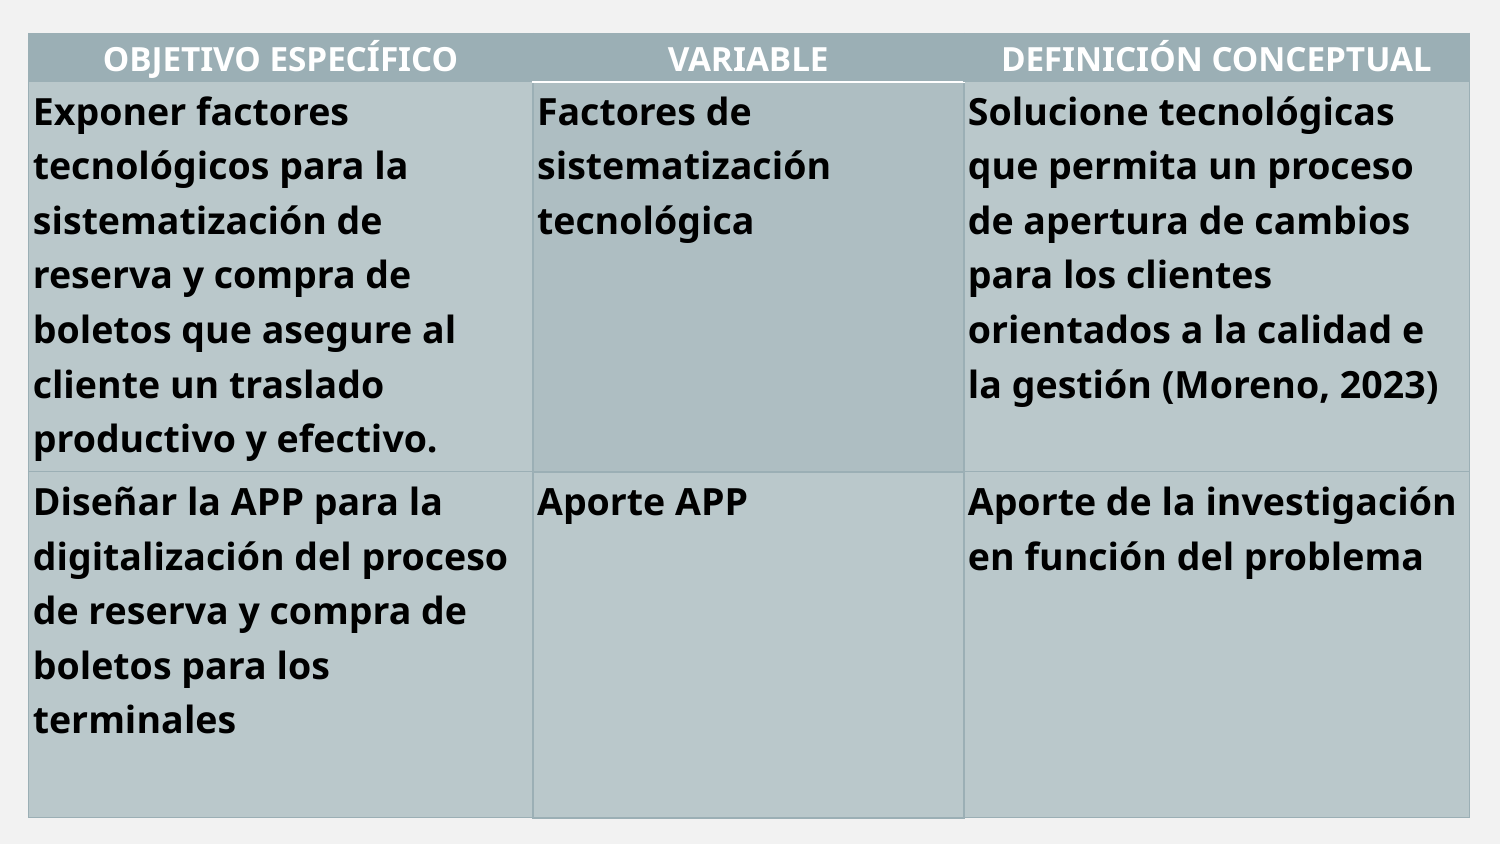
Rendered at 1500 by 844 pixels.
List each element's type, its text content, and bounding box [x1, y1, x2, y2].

table_header VARIABLE [534, 34, 963, 81]
table_cell Aporte APP [534, 473, 963, 817]
table_header DEFINICIÓN CONCEPTUAL [965, 34, 1469, 81]
table_cell Diseñar la APP para la digitalización del proceso de reserva y compra de boletos para los terminales [29, 472, 532, 817]
table_cell Solucione tecnológicas que permita un proceso de apertura de cambios para los clientes orientados a la calidad e la gestión (Moreno, 2023) [965, 82, 1469, 471]
table_header OBJETIVO ESPECÍFICO [29, 34, 532, 81]
table_cell Aporte de la investigación en función del problema [965, 472, 1469, 817]
table_cell Exponer factores tecnológicos para la sistematización de reserva y compra de boletos que asegure al cliente un traslado productivo y efectivo. [29, 82, 532, 471]
table_cell Factores de sistematización tecnológica [534, 83, 963, 471]
